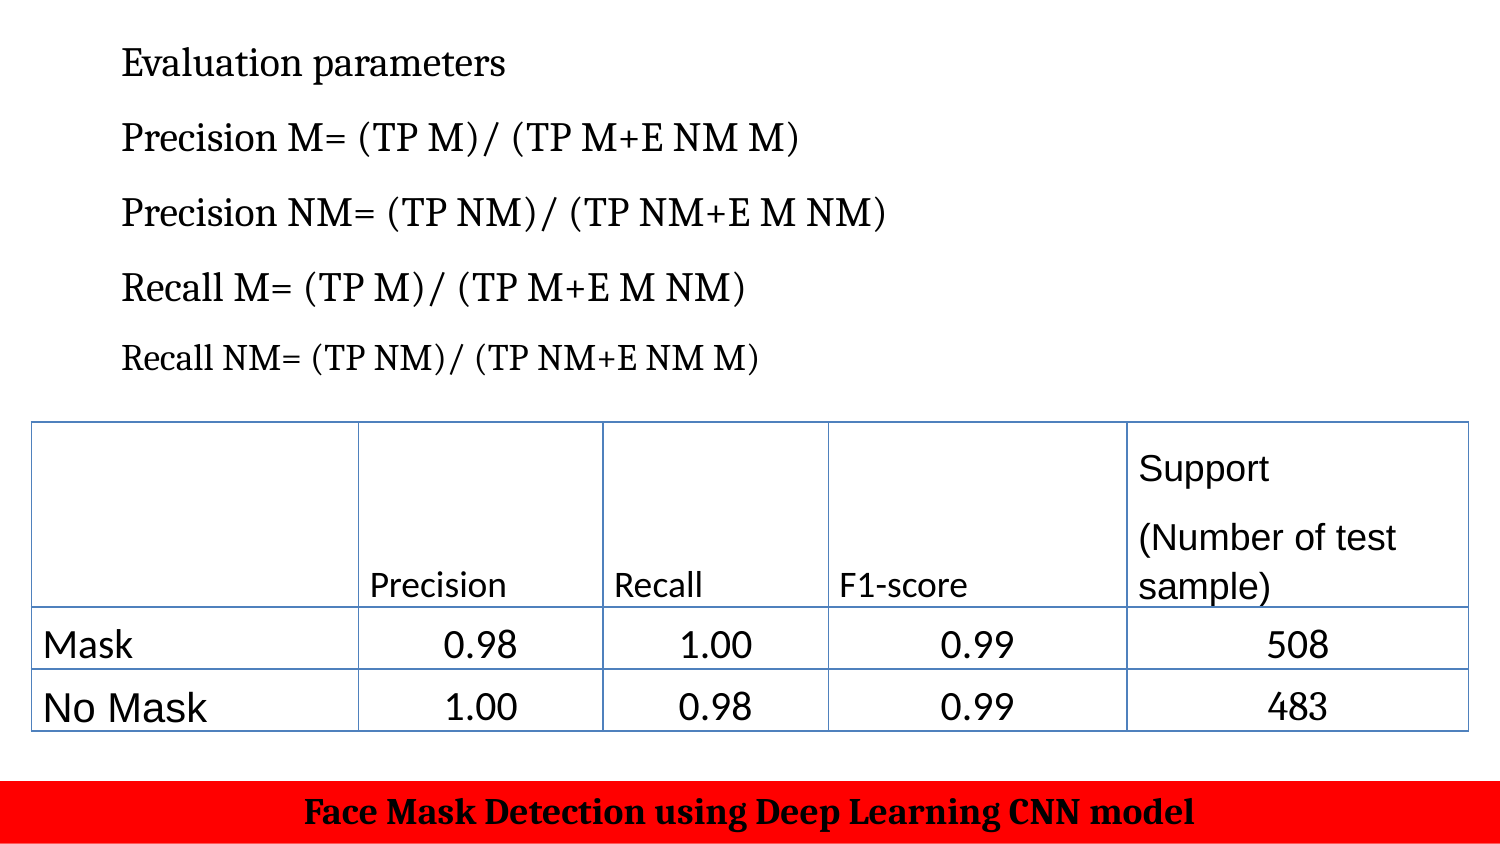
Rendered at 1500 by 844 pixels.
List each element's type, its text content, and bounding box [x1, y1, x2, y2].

table_header Precision [359, 423, 602, 606]
table_header Support (Number of test sample) [1128, 423, 1468, 606]
table_cell 0.99 [829, 608, 1126, 668]
table_cell 0.98 [604, 670, 828, 730]
text_box Face Mask Detection using Deep Learning CNN model [0, 781, 1500, 844]
table_cell 508 [1128, 608, 1468, 668]
text_box Evaluation parameters Precision M= (TP M)/ (TP M+E NM M) Precision NM= (TP NM)/ (TP NM+E M NM) Recall M= (TP M)/ (TP M+E M NM) Recall NM= (TP NM)/ (TP NM+E NM M) [31, 0, 1469, 421]
table_cell 483 [1128, 670, 1468, 730]
table_header F1-score [829, 423, 1126, 606]
table_cell 0.99 [829, 670, 1126, 730]
table_cell Mask [32, 608, 358, 668]
table_cell 0.98 [359, 608, 602, 668]
table_cell No Mask [32, 670, 358, 730]
table_header [32, 423, 358, 606]
table_cell 1.00 [359, 670, 602, 730]
table_header Recall [604, 423, 828, 606]
table_cell 1.00 [604, 608, 828, 668]
